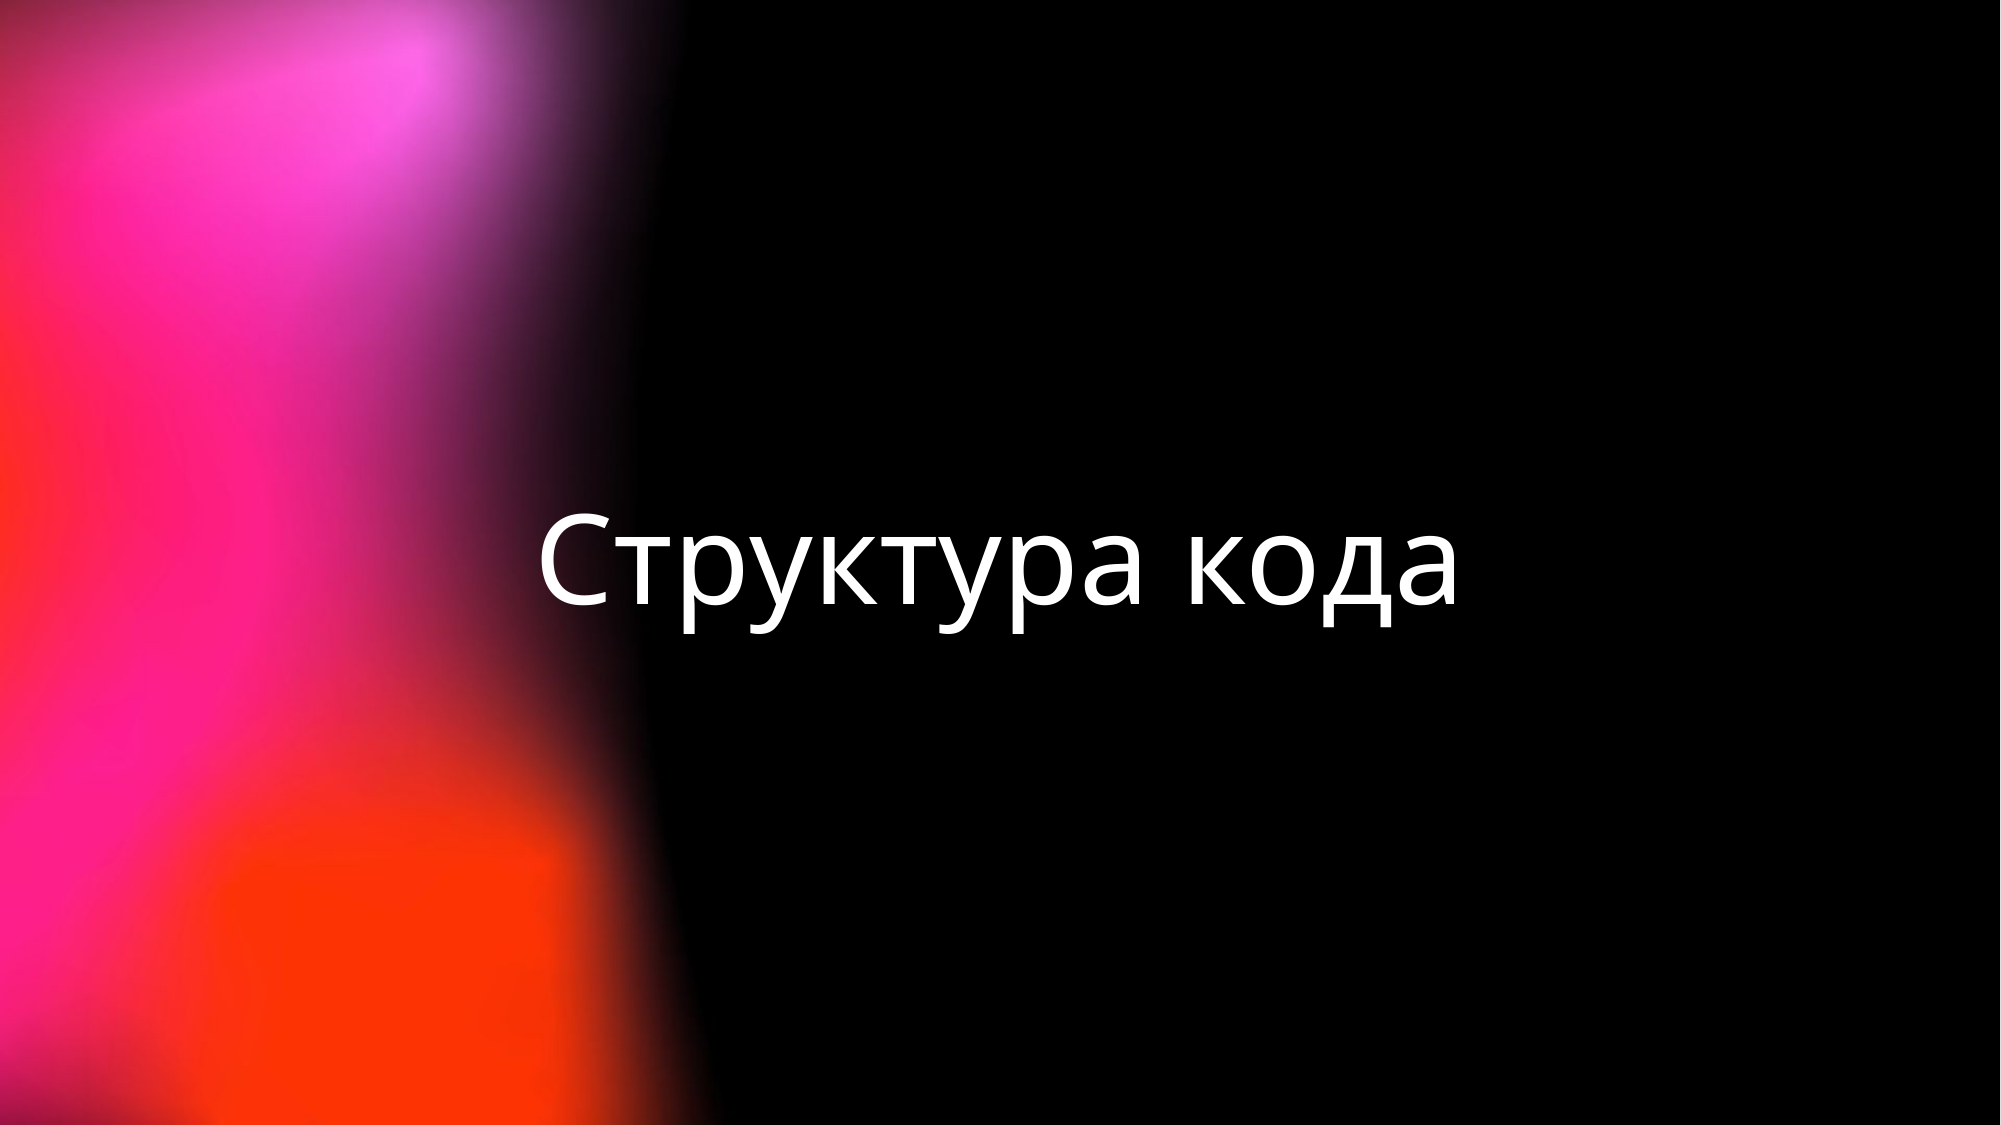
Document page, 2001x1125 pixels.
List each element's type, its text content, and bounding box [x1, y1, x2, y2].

picture [0, 0, 2001, 1125]
title Структура кода [249, 184, 1750, 640]
